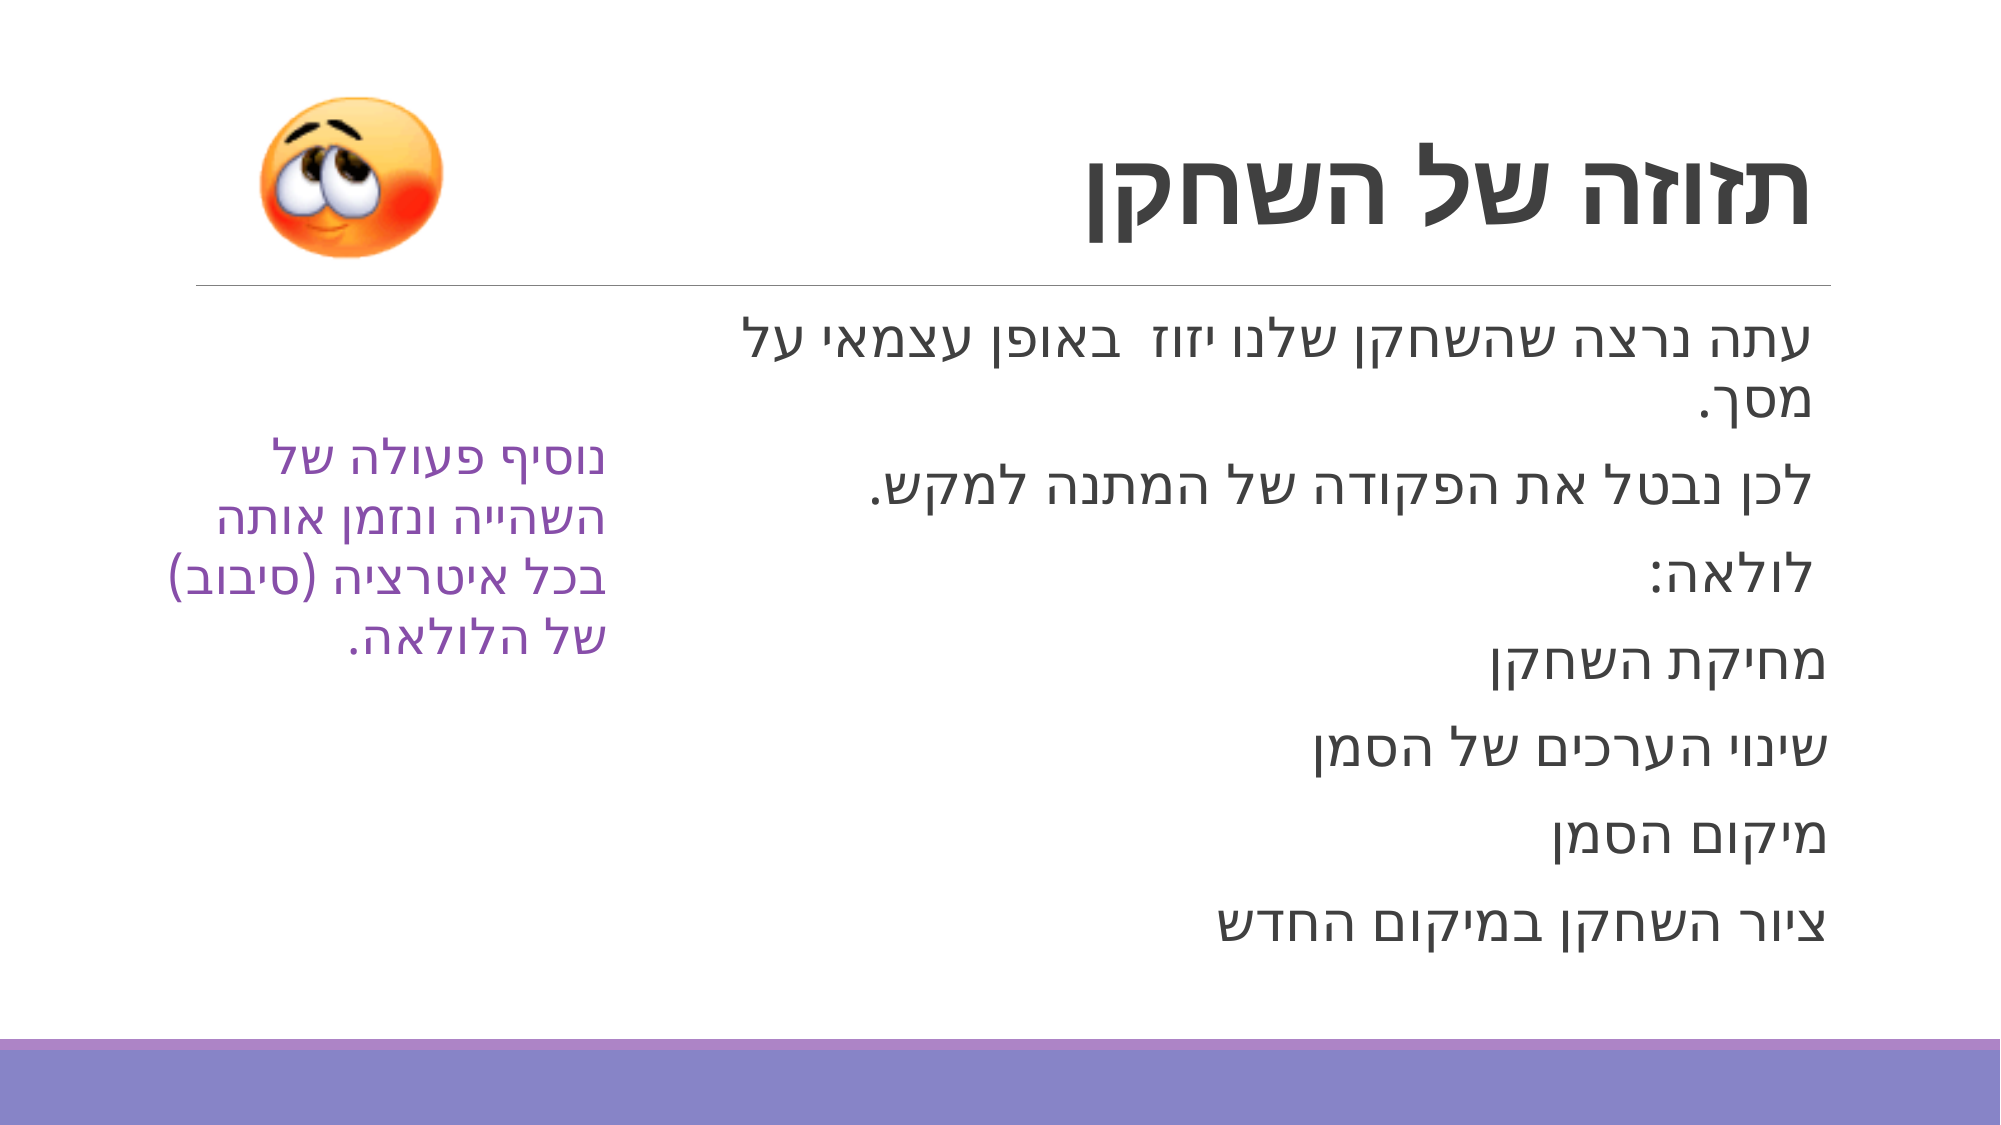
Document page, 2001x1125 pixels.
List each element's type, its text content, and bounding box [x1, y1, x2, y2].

text_box נוסיף פעולה של השהייה ונזמן אותה בכל איטרציה (סיבוב) של הלולאה. [139, 417, 623, 673]
picture [236, 84, 466, 263]
list עתה נרצה שהשחקן שלנו יזוז באופן עצמאי על מסך. לכן נבטל את הפקודה של המתנה למקש. לולאה: מחיקת השחקן שינוי הערכים של הסמן מיקום הסמן ציור השחקן במיקום החדש [622, 302, 1830, 963]
title תזוזה של השחקן [817, 47, 1830, 253]
